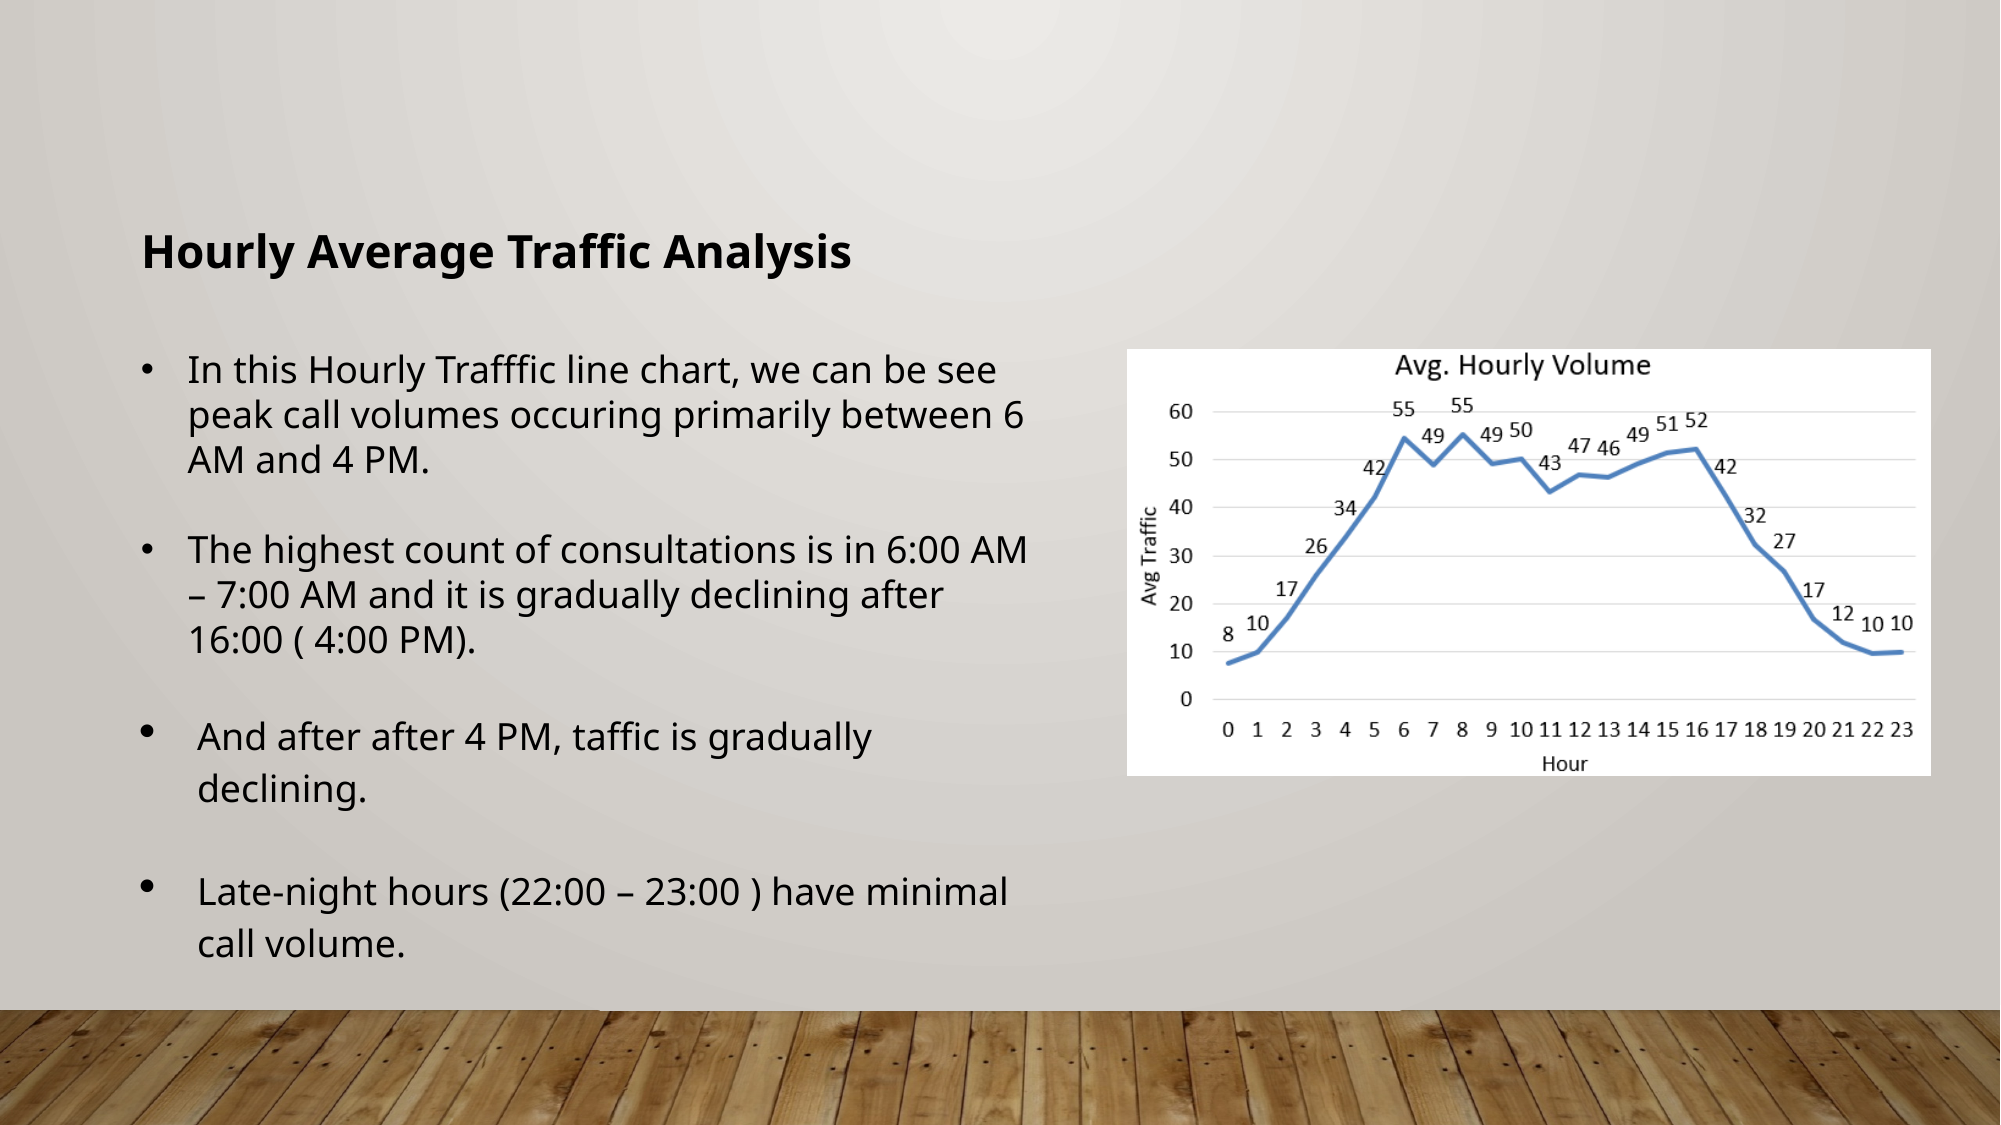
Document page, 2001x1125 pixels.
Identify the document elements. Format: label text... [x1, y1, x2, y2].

picture [0, 1012, 2000, 1125]
text_box [0, 0, 2000, 1012]
text_box In this Hourly Trafffic line chart, we can be see peak call volumes occuring primarily between 6 AM and 4 PM. The highest count of consultations is in 6:00 AM – 7:00 AM and it is gradually declining after 16:00 ( 4:00 PM). And after after 4 PM, taffic is gradually declining. Late-night hours (22:00 – 23:00 ) have minimal call volume. [126, 293, 1054, 973]
text_box Hourly Average Traffic Analysis [126, 215, 1128, 285]
picture [1127, 349, 1931, 776]
